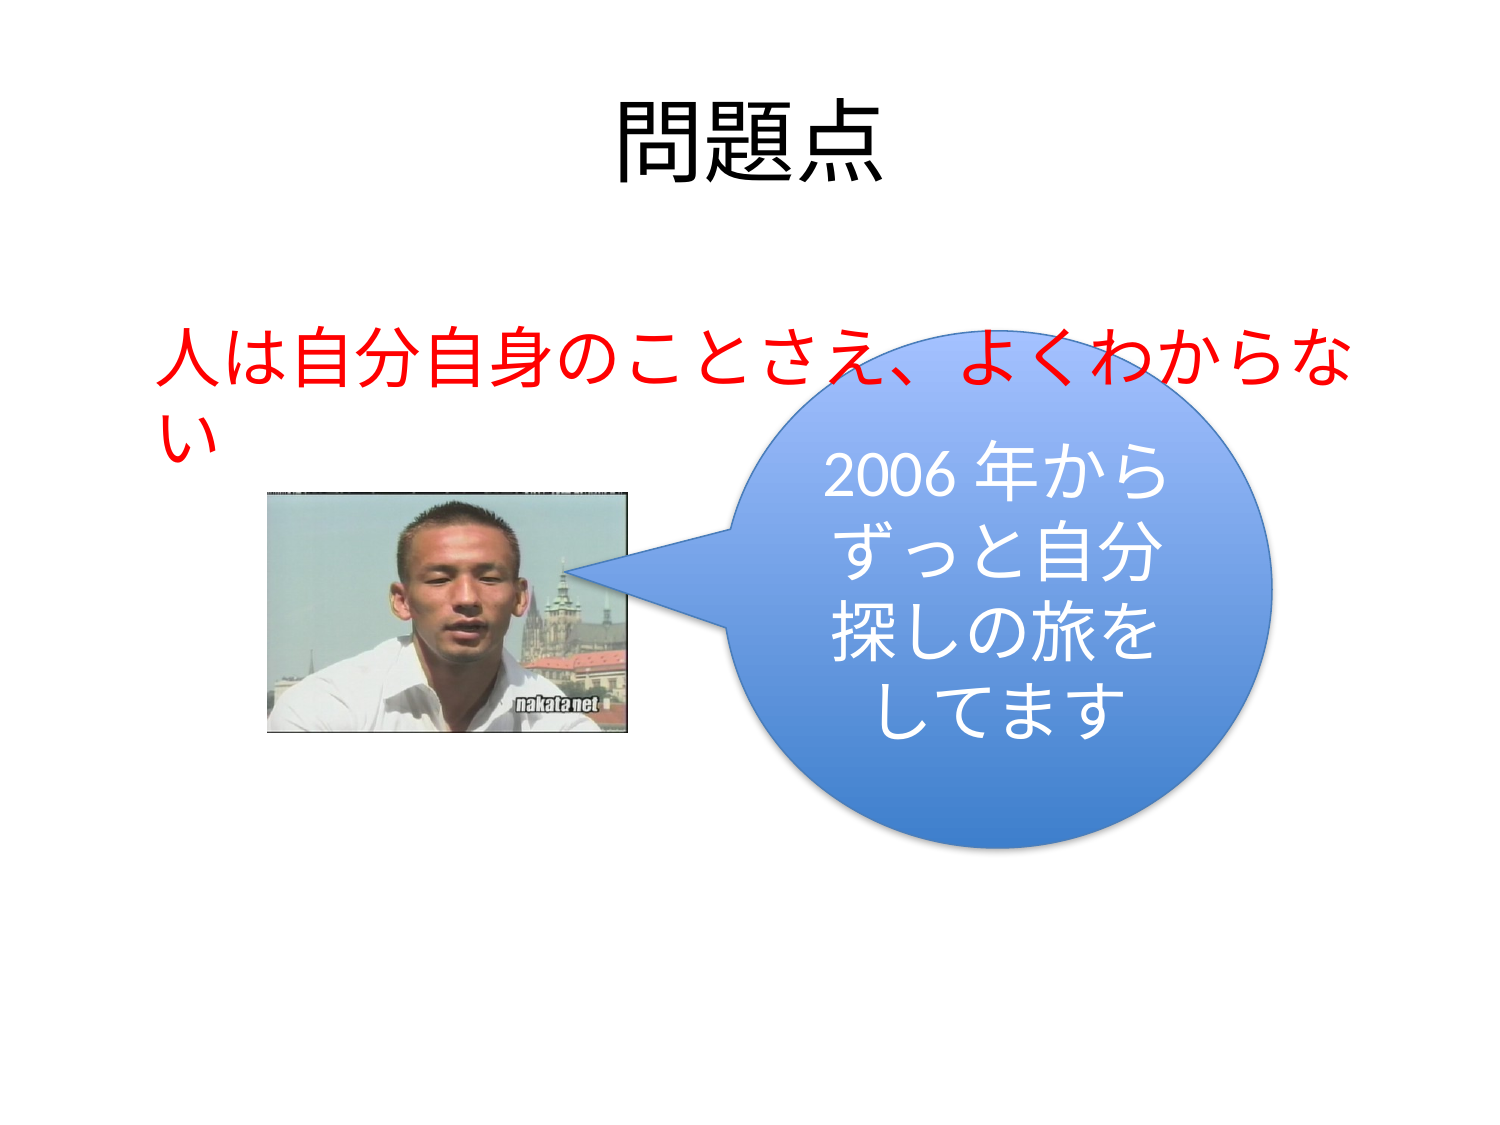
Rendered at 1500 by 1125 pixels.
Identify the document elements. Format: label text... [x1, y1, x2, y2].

title 問題点 [75, 45, 1425, 233]
text_box 2006年からずっと自分探しの旅をしてます [632, 484, 1273, 849]
text_box 人は自分自身のことさえ、よくわからない [139, 308, 1380, 484]
picture [267, 492, 628, 733]
